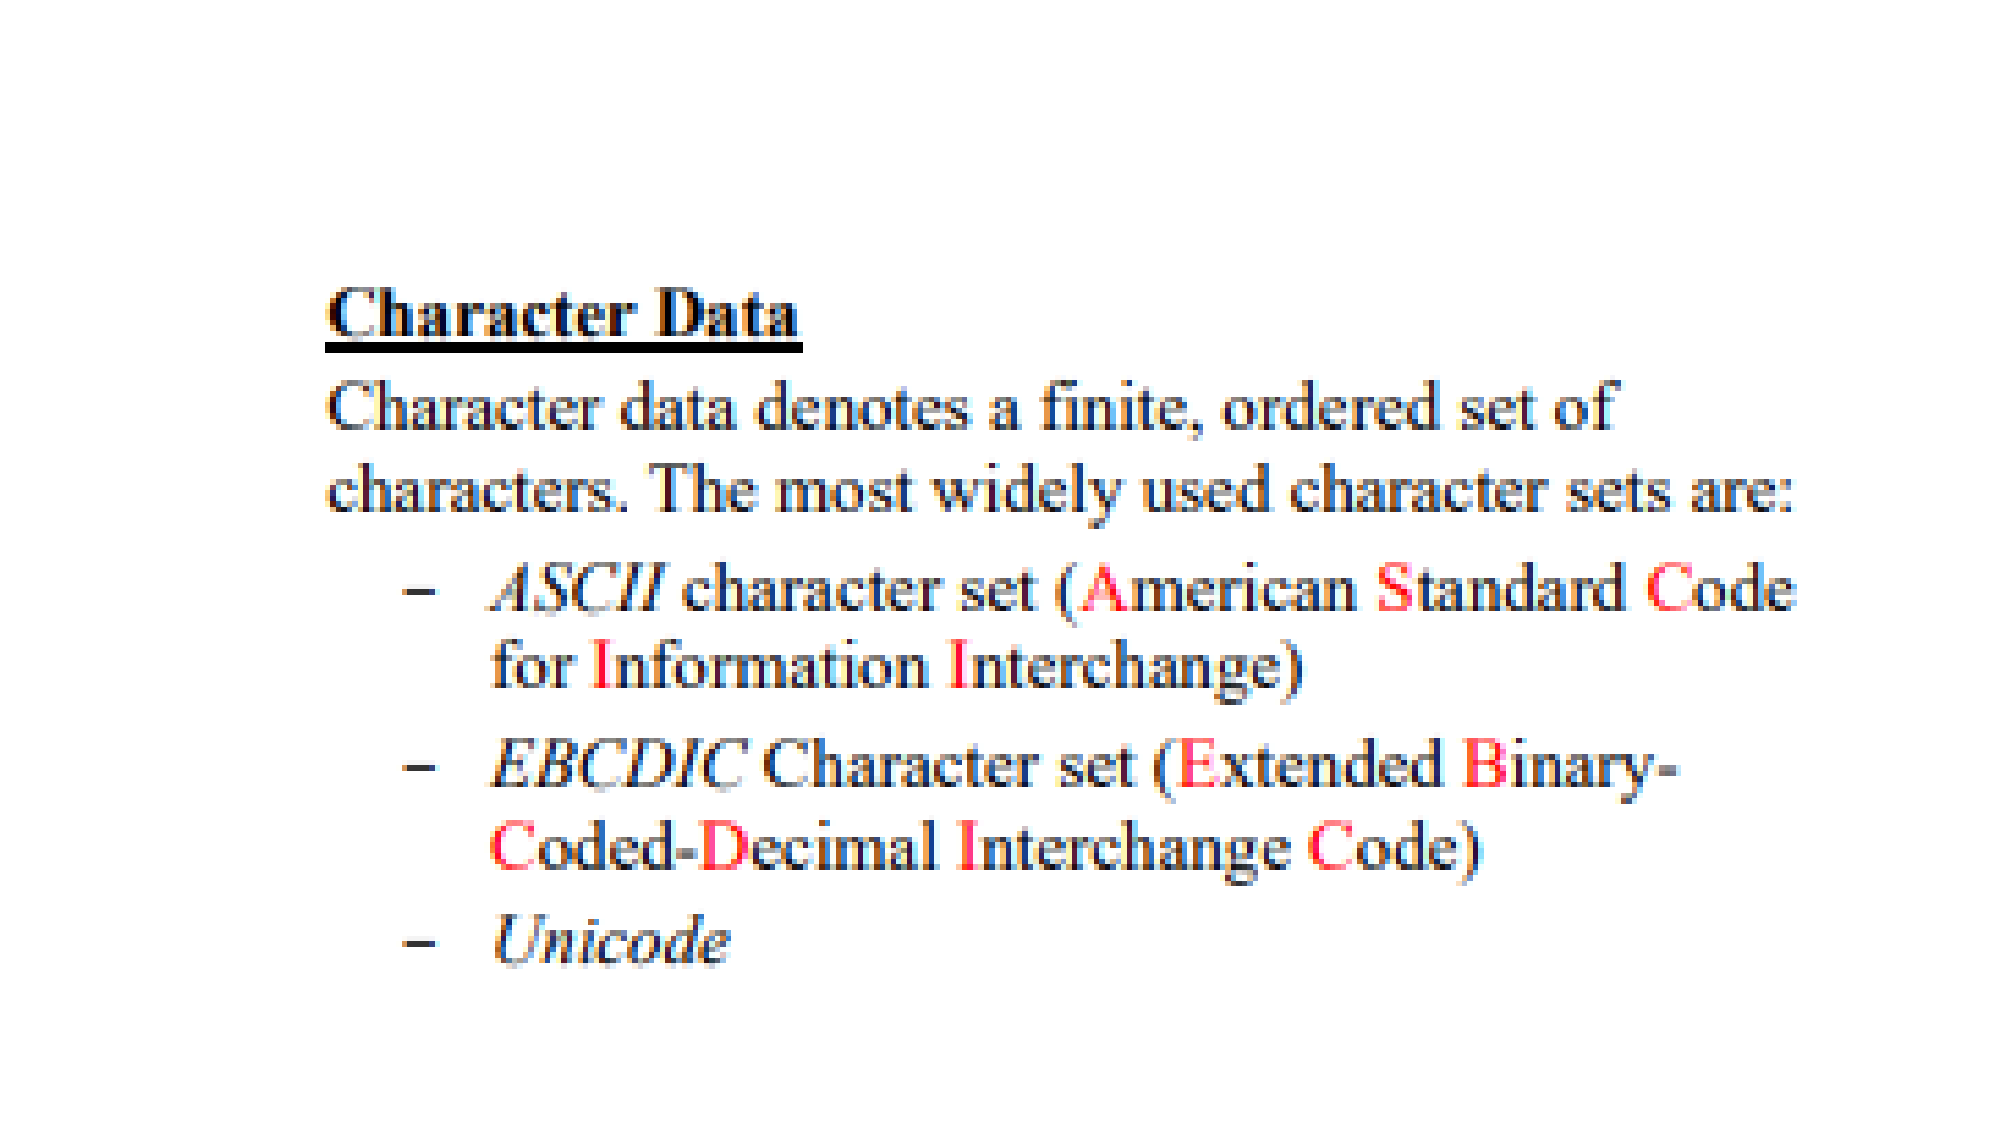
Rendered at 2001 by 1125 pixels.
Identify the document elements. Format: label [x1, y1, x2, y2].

picture [276, 271, 1819, 1013]
